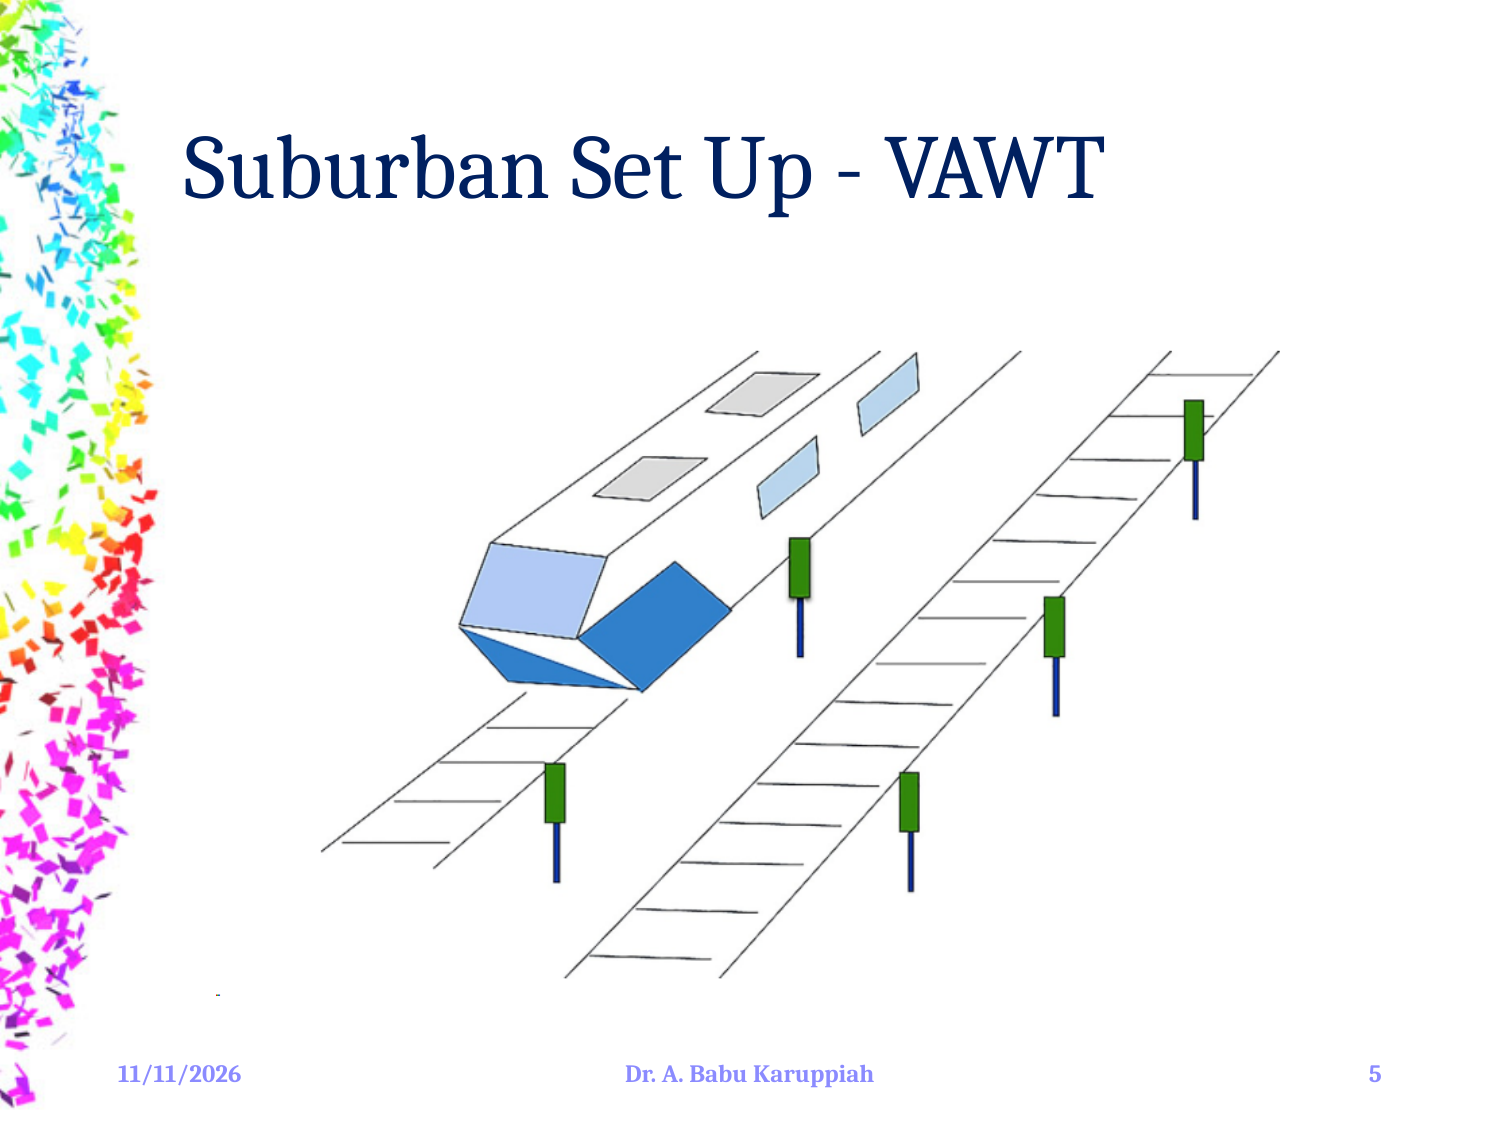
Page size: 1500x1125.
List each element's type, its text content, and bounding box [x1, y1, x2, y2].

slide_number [103, 1042, 441, 1103]
slide_number 5 [1059, 1042, 1397, 1103]
footer Dr. A. Babu Karuppiah [496, 1042, 1004, 1103]
picture [216, 316, 1350, 996]
title Suburban Set Up - VAWT [169, 59, 1397, 278]
